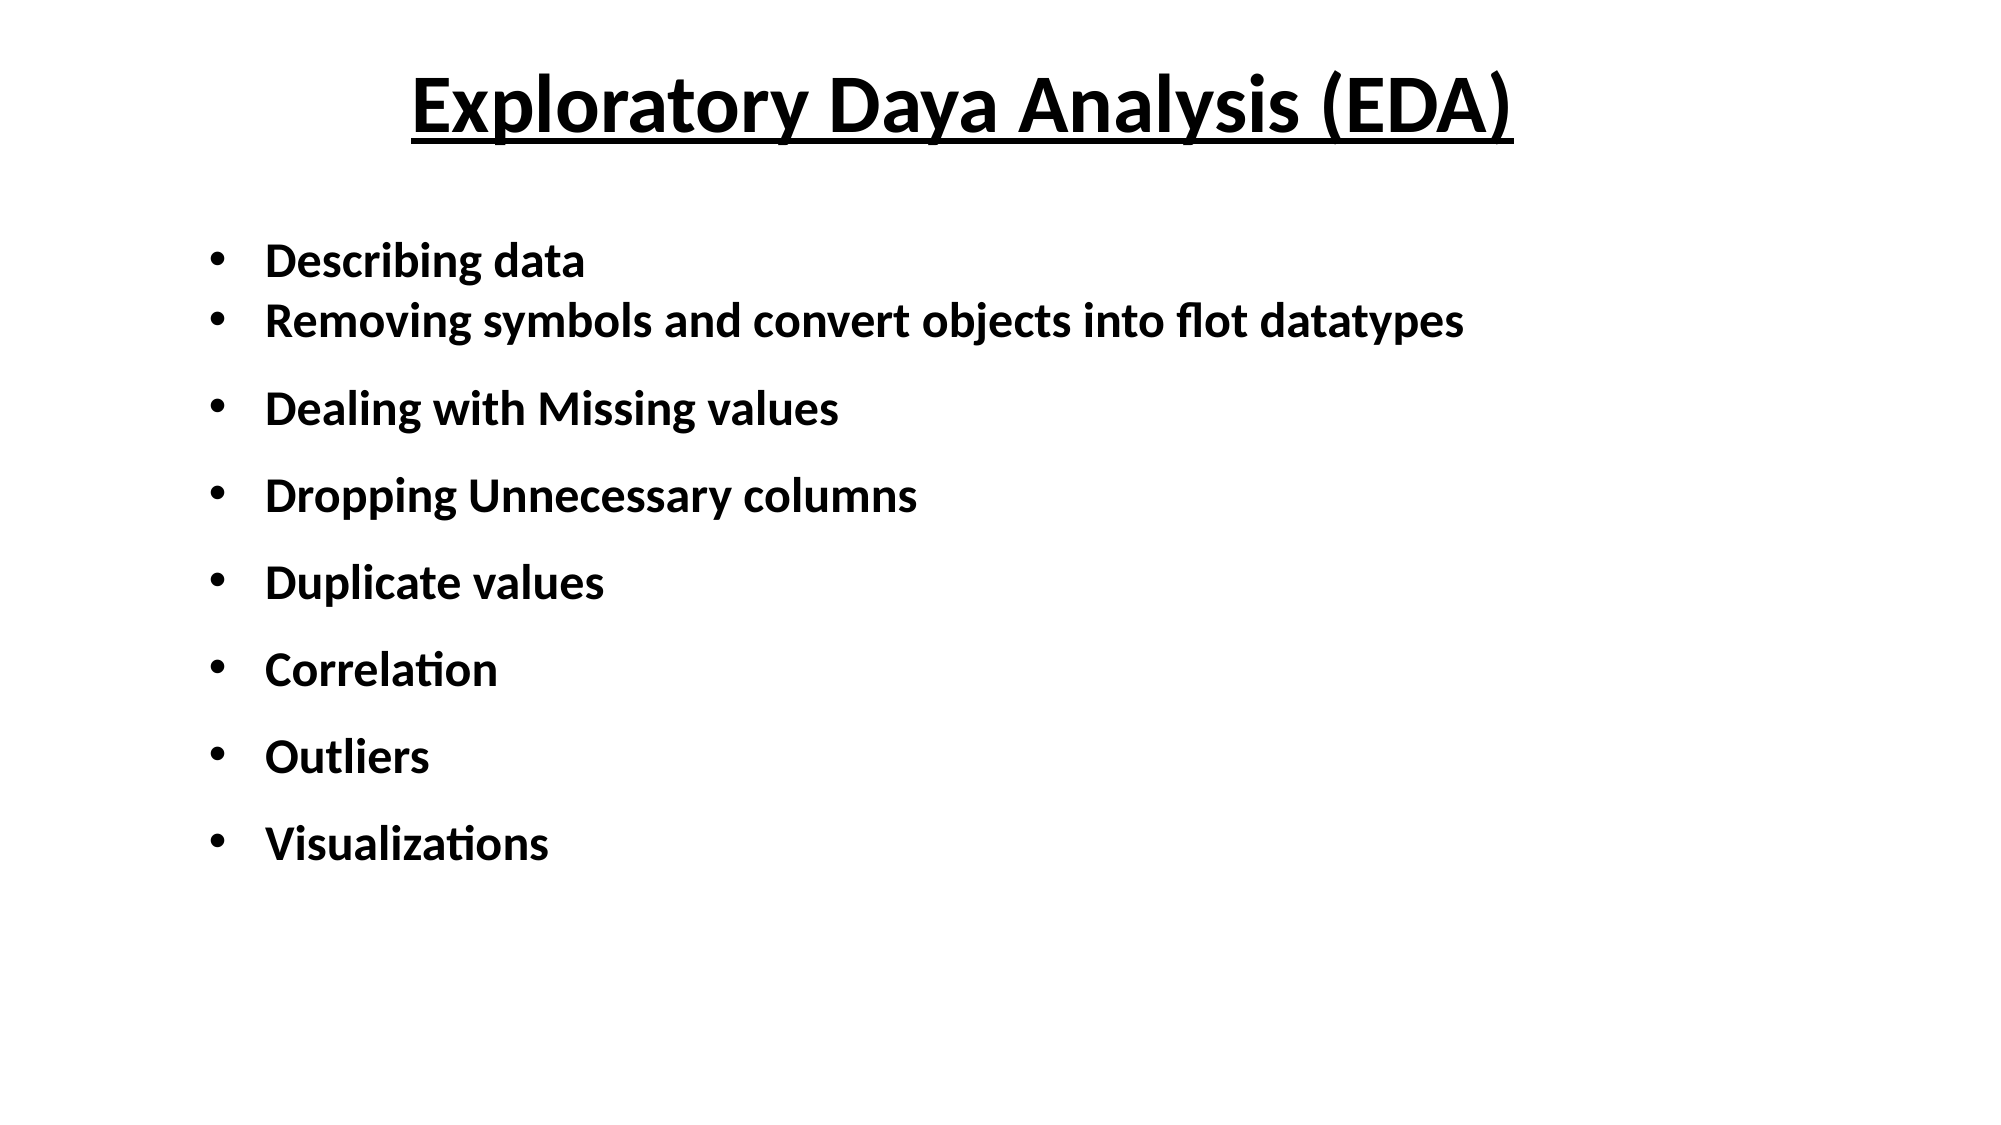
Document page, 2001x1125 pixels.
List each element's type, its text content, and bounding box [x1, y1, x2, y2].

text_box Describing data Removing symbols and convert objects into flot datatypes Dealing with Missing values Dropping Unnecessary columns Duplicate values Correlation Outliers Visualizations [194, 220, 1500, 878]
text_box Exploratory Daya Analysis (EDA) [396, 42, 1547, 157]
